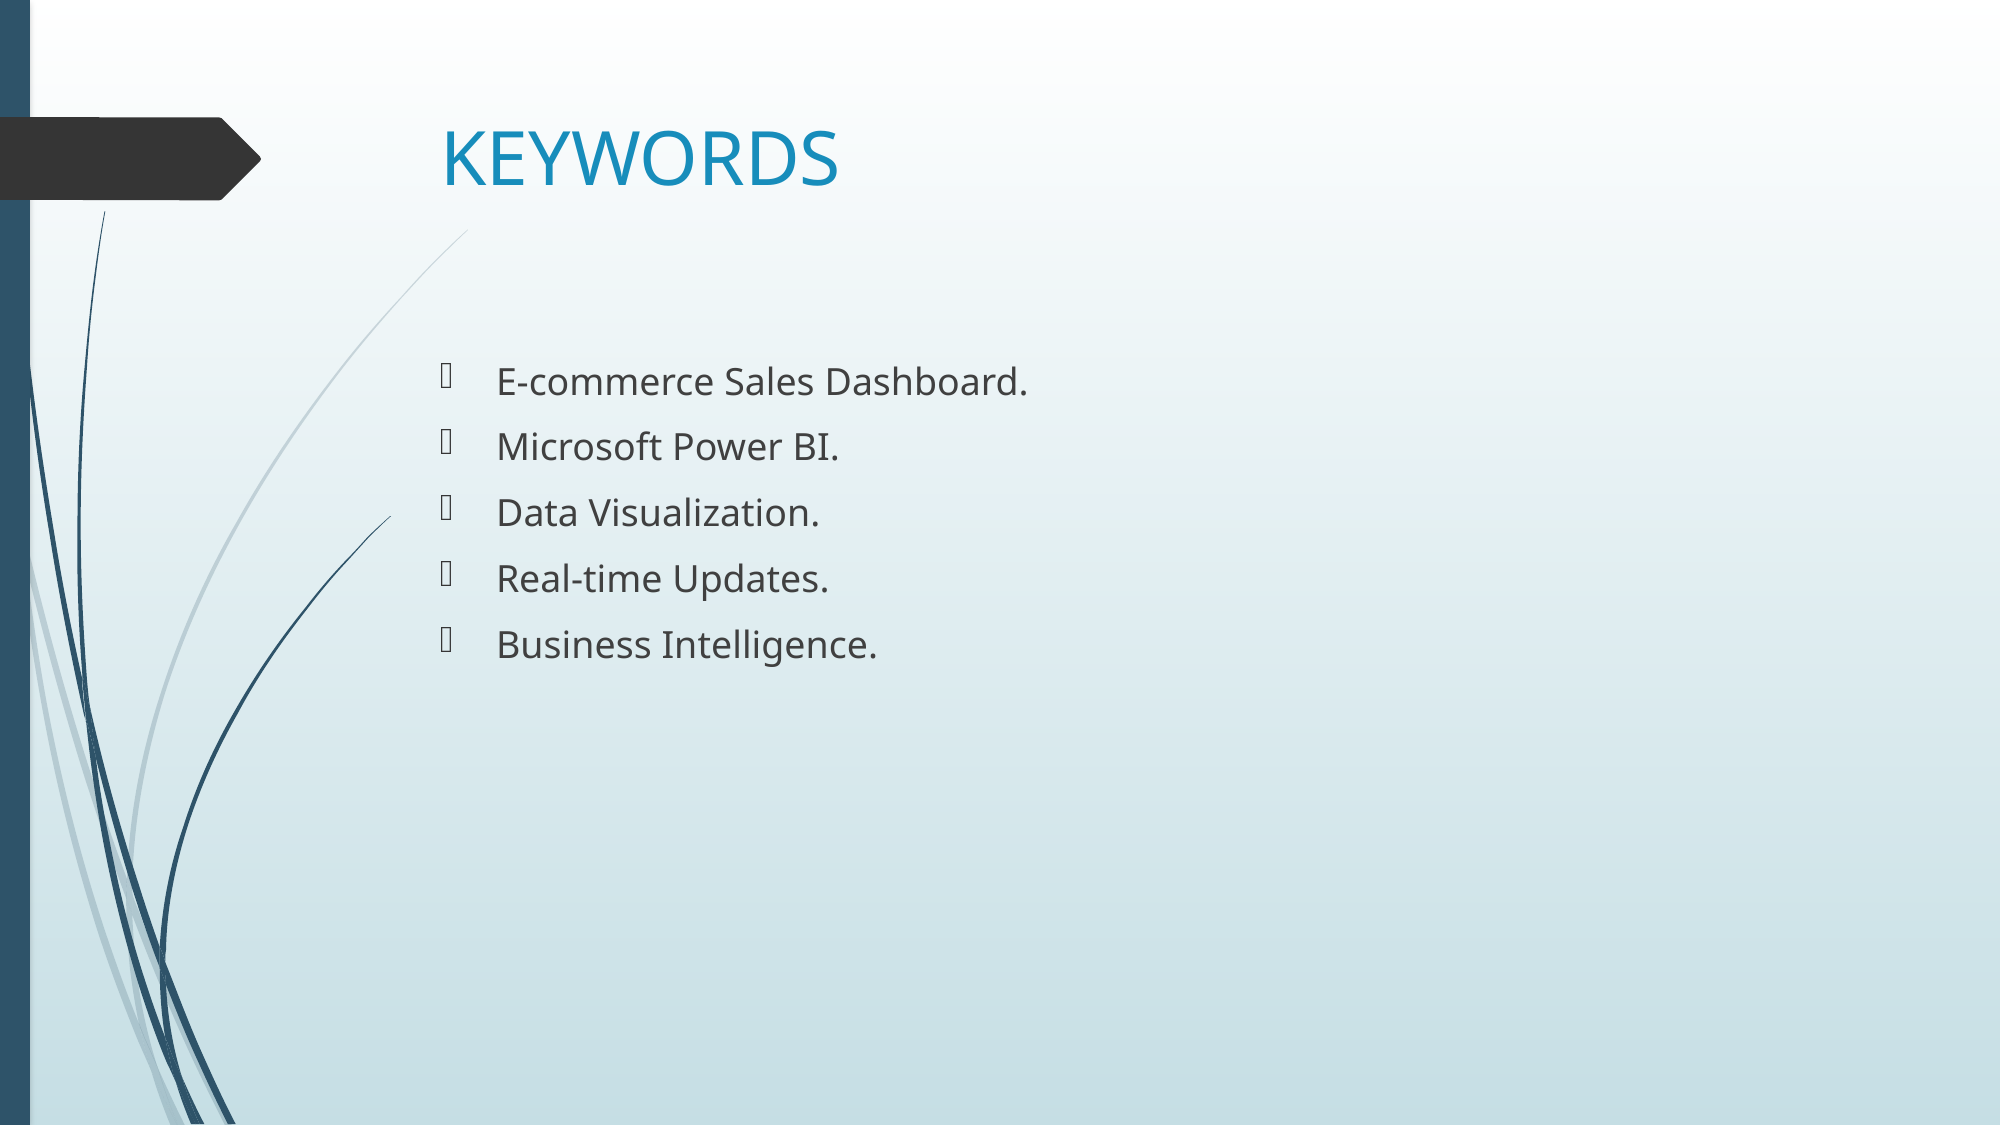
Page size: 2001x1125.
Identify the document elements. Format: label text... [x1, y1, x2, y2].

title KEYWORDS [425, 102, 1888, 313]
list E-commerce Sales Dashboard. Microsoft Power BI. Data Visualization. Real-time Updates. Business Intelligence. [424, 350, 1888, 970]
